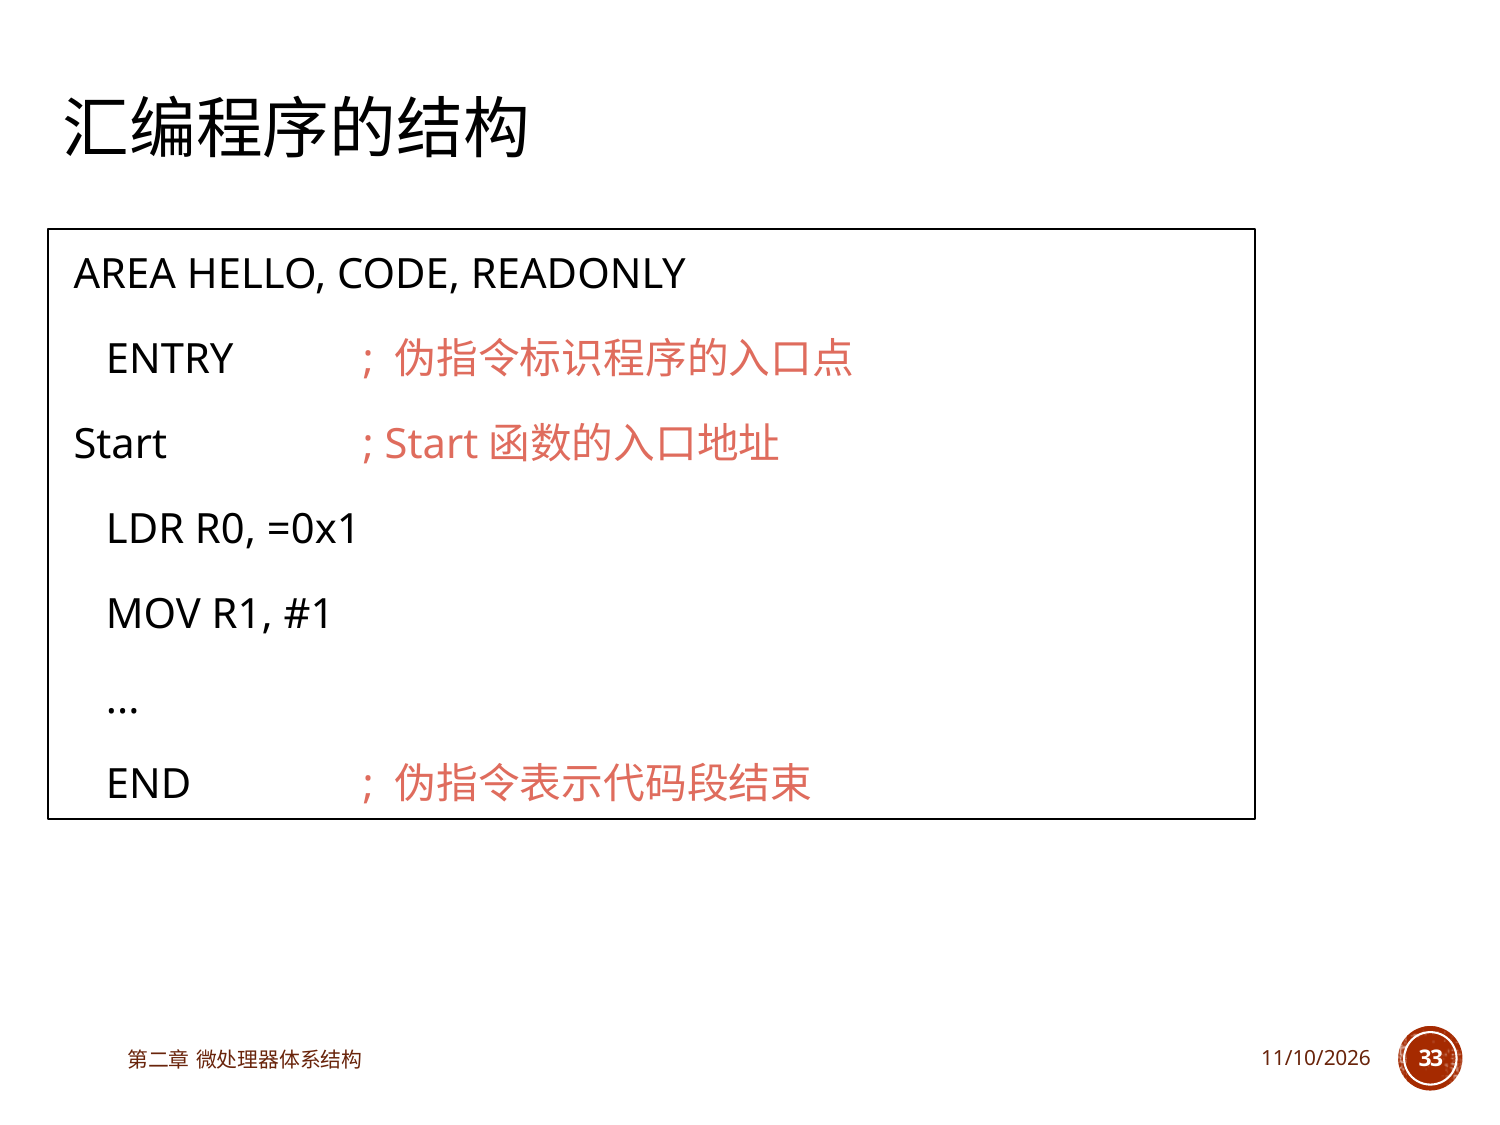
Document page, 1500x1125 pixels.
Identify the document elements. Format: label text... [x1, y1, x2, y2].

footer 第二章 微处理器体系结构 [112, 1028, 891, 1089]
slide_number 33 [1391, 1028, 1471, 1089]
title 汇编程序的结构 [47, 46, 1471, 215]
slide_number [982, 1028, 1386, 1089]
list AREA HELLO, CODE, READONLY ENTRY ; 伪指令标识程序的入口点 Start ; Start函数的入口地址 LDR R0, =0x1 MOV R1, #1 ... END ; 伪指令表示代码段结束 [47, 228, 1256, 820]
